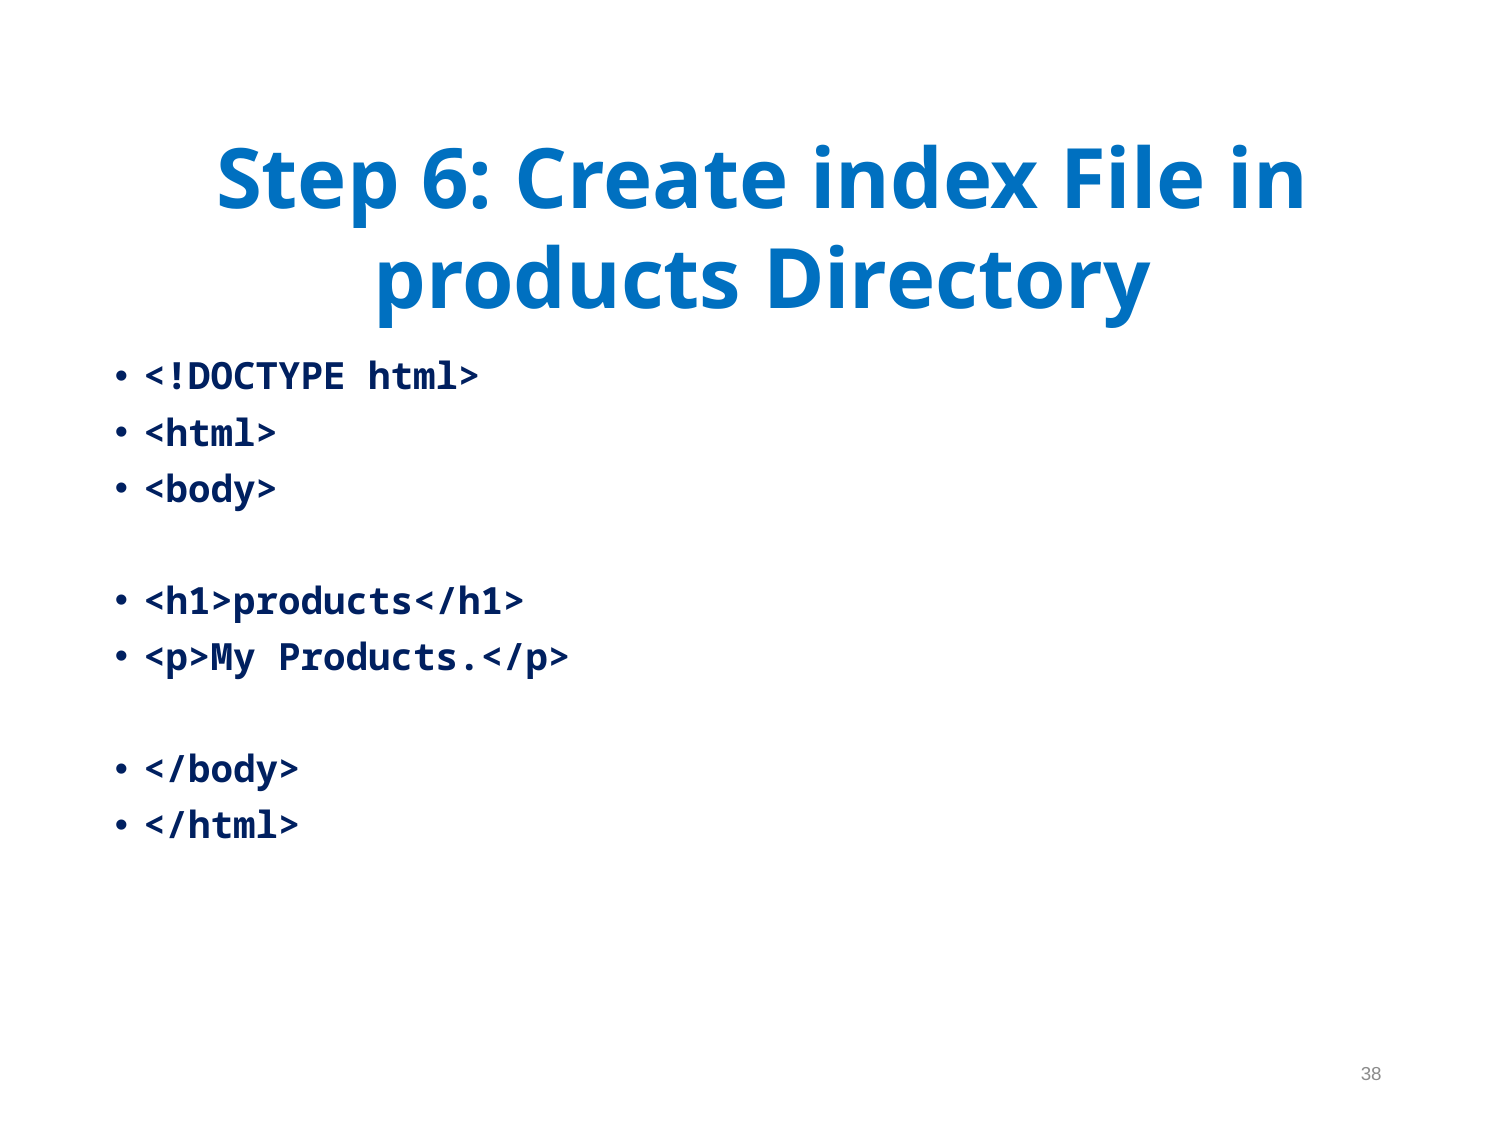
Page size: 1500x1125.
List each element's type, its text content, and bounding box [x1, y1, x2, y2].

text_box Step 6: Create index File in products Directory [99, 117, 1425, 333]
list <!DOCTYPE html> <html> <body> <h1>products</h1> <p>My Products.</p> </body> </html> [99, 350, 1375, 1073]
slide_number 38 [1059, 1042, 1397, 1103]
